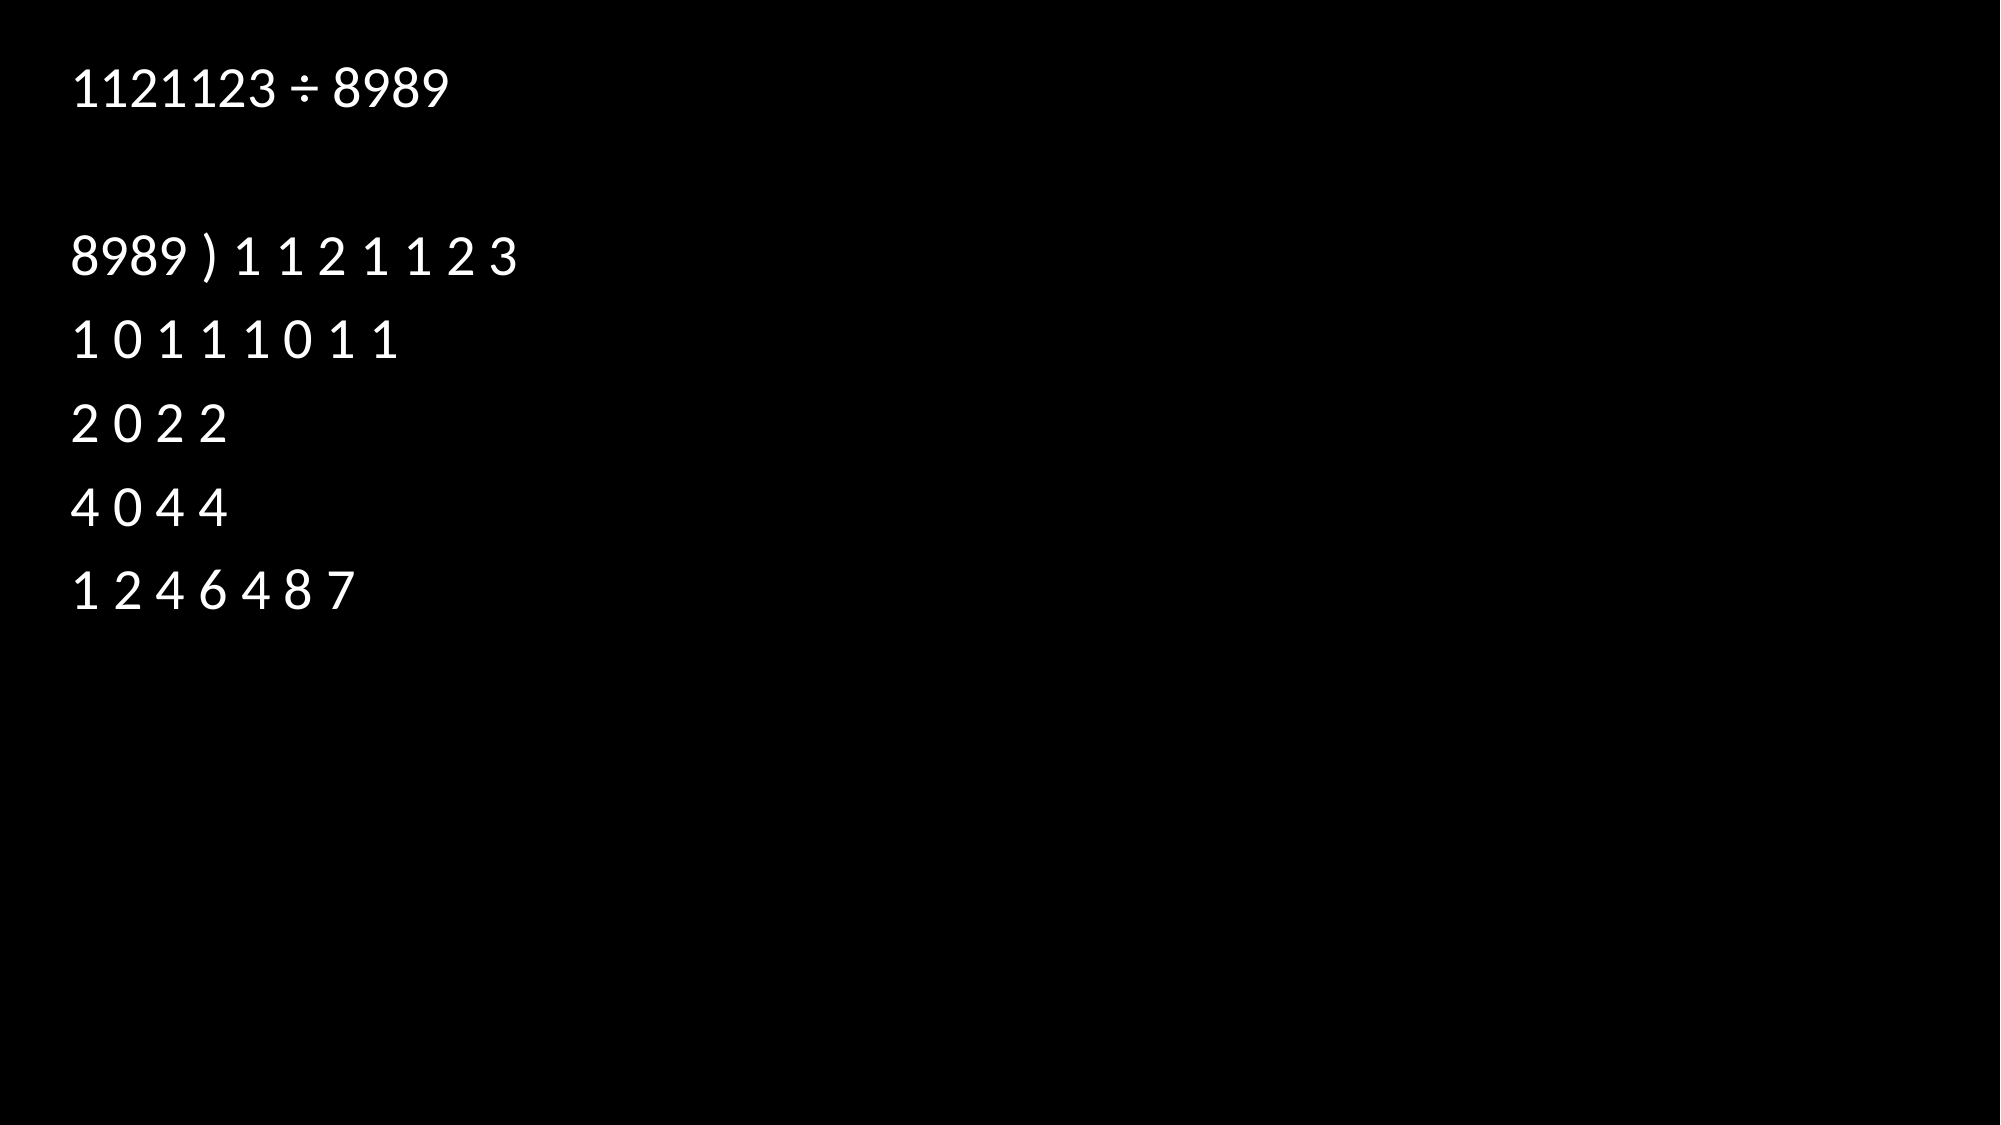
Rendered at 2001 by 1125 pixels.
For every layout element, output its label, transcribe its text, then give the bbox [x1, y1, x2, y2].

list 1121123 ÷ 8989 8989 ) 1 1 2 1 1 2 3 1 0 1 1 1 0 1 1 2 0 2 2 4 0 4 4 1 2 4 6 4 8 7 [55, 49, 1863, 1014]
